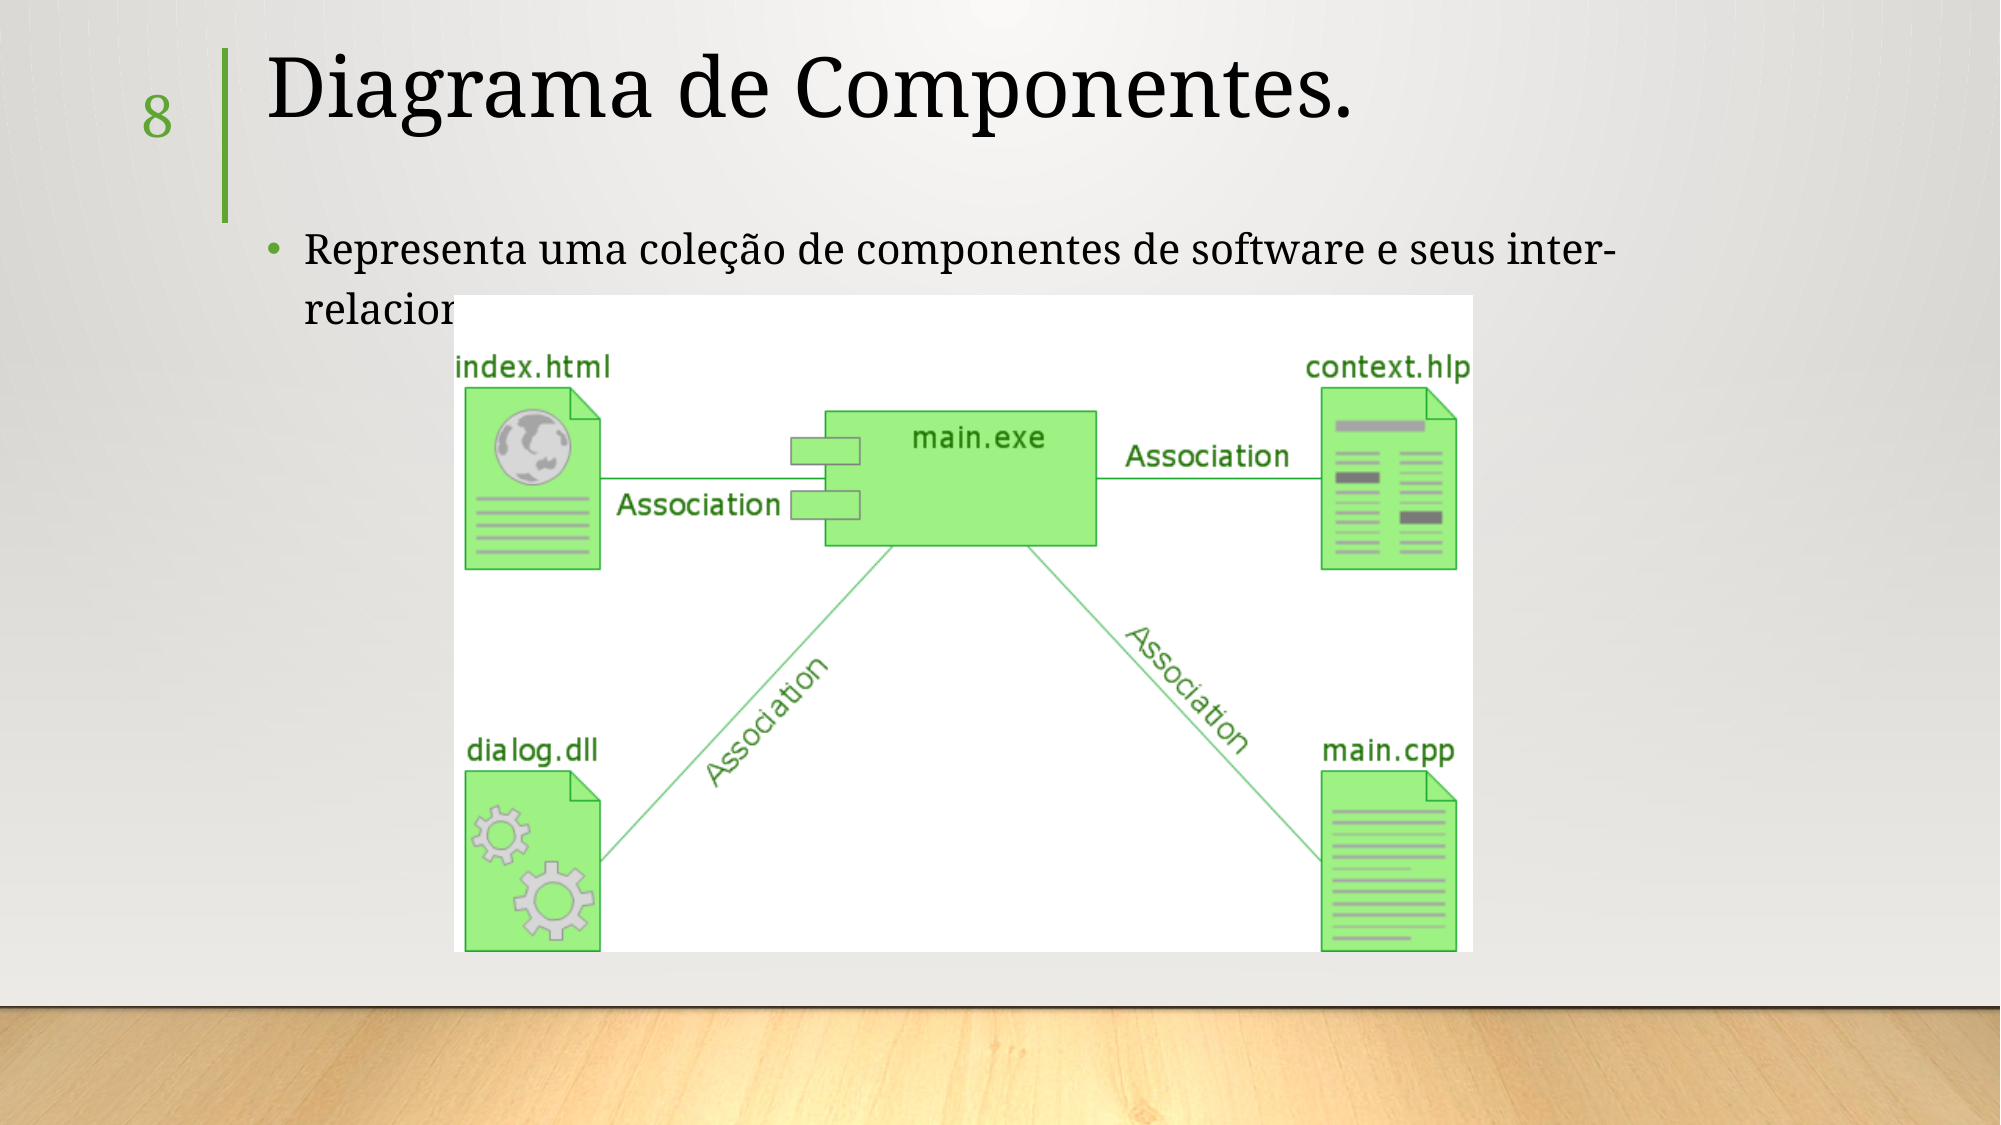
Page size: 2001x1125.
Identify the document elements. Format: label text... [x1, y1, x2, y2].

list Representa uma coleção de componentes de software e seus inter- relacionamentos. [251, 205, 1903, 772]
title Diagrama de Componentes. [251, 15, 1814, 144]
picture [0, 1006, 2000, 1125]
slide_number 8 [56, 71, 190, 155]
picture [454, 295, 1473, 953]
